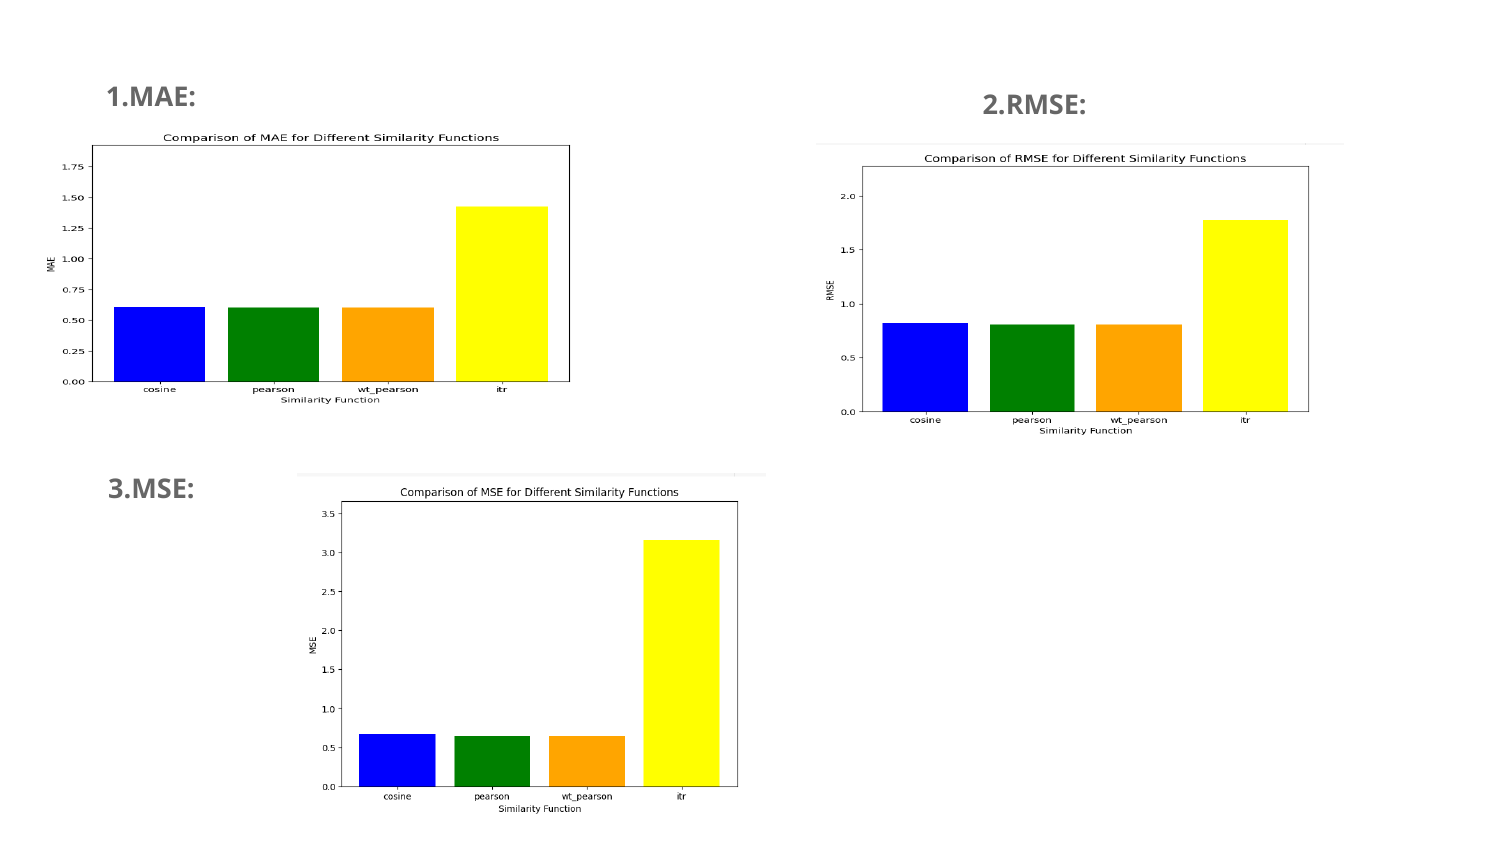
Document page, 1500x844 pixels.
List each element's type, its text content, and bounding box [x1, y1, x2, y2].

text_box 3.MSE: [93, 456, 360, 502]
picture [44, 129, 609, 414]
picture [816, 142, 1344, 439]
text_box 1.MAE: [90, 64, 535, 127]
text_box 2.RMSE: [967, 72, 1263, 119]
picture [296, 473, 766, 817]
